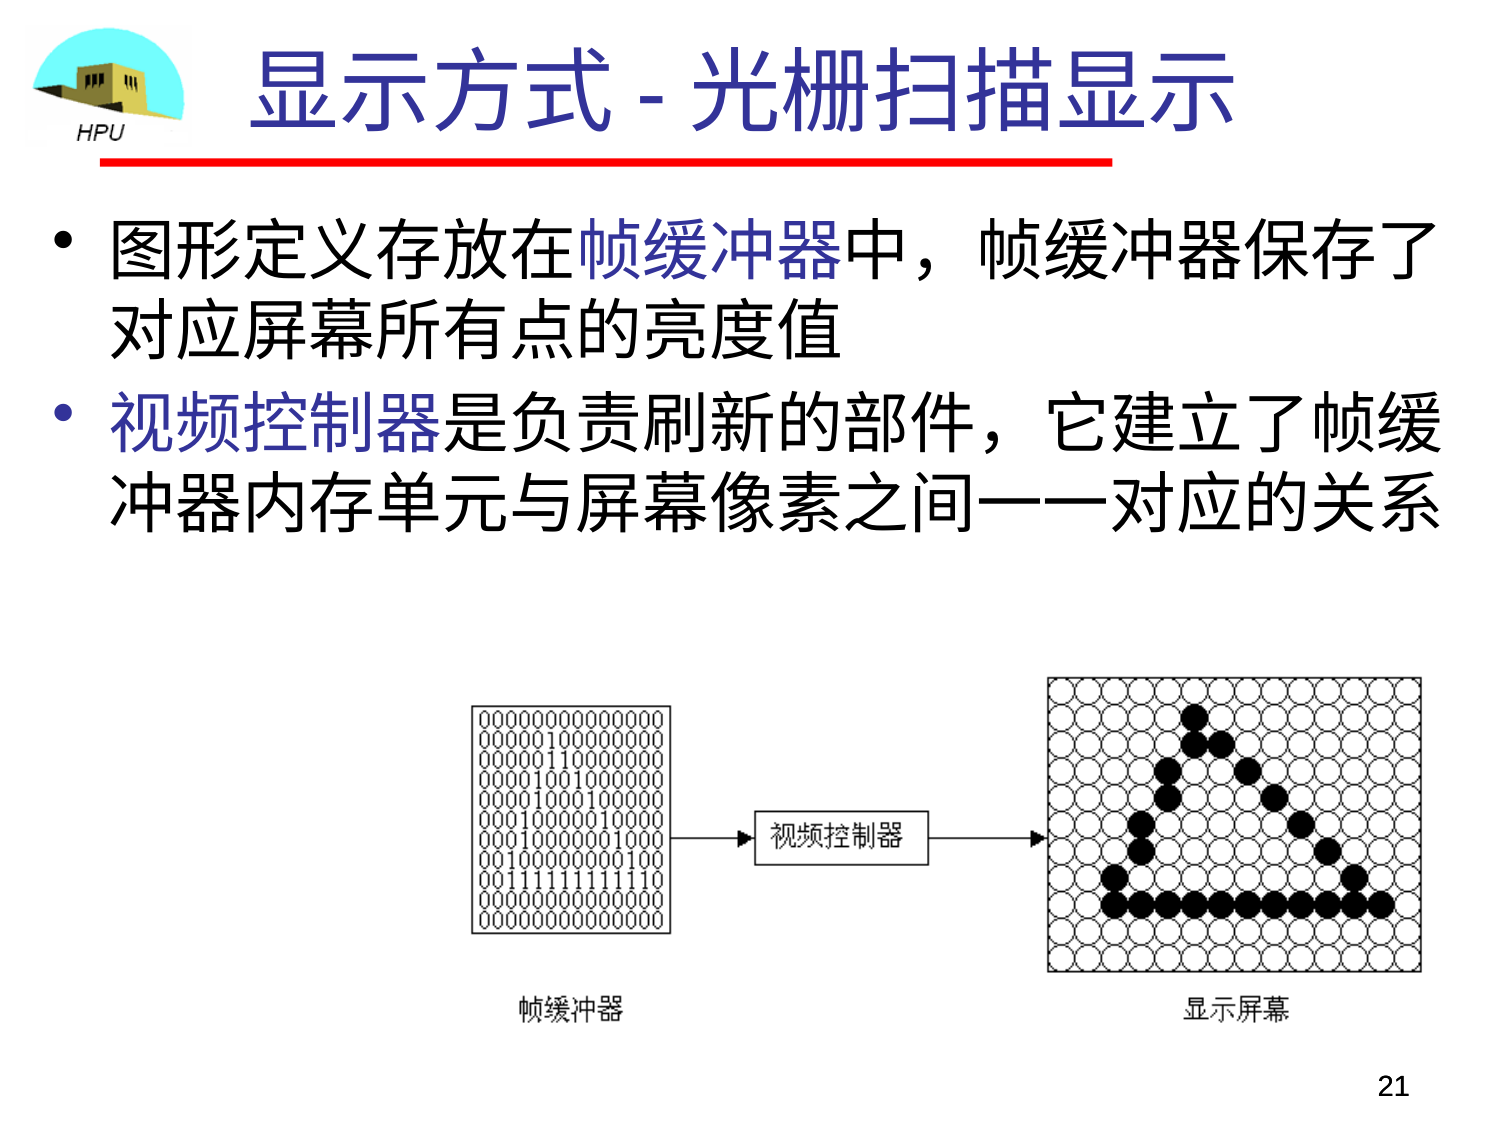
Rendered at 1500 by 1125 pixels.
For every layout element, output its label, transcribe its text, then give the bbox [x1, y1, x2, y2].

picture [424, 649, 1462, 1073]
title 显示方式-光栅扫描显示 [24, 12, 1463, 163]
text_box 21 [1074, 1082, 1425, 1113]
list 图形定义存放在帧缓冲器中，帧缓冲器保存了对应屏幕所有点的亮度值 视频控制器是负责刷新的部件，它建立了帧缓冲器内存单元与屏幕像素之间一一对应的关系 [37, 200, 1475, 1050]
